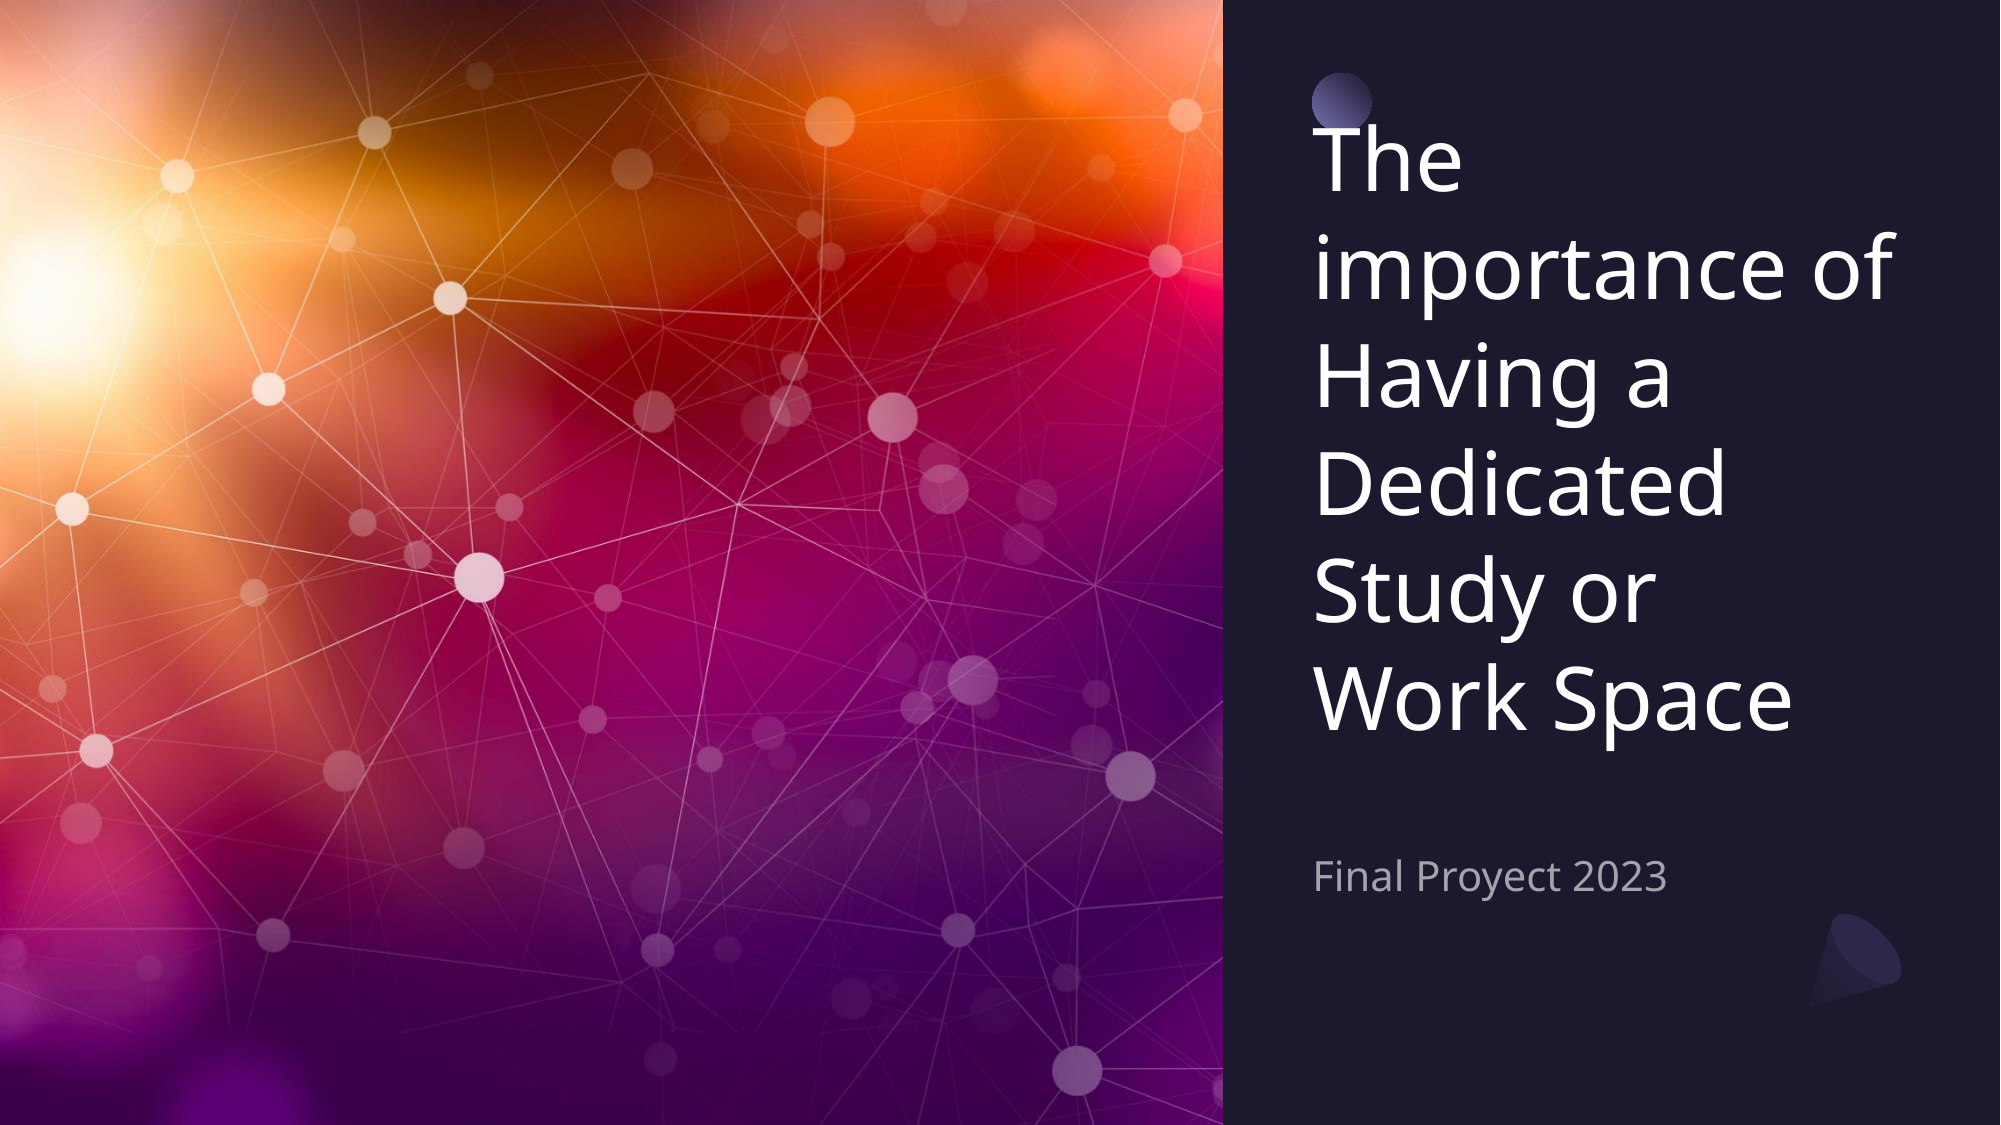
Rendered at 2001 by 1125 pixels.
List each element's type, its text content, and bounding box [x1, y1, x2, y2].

title The importance of Having a Dedicated Study or Work Space [1312, 100, 1898, 753]
picture [0, 0, 1223, 1125]
list Final Proyect 2023 [1312, 840, 1898, 1125]
